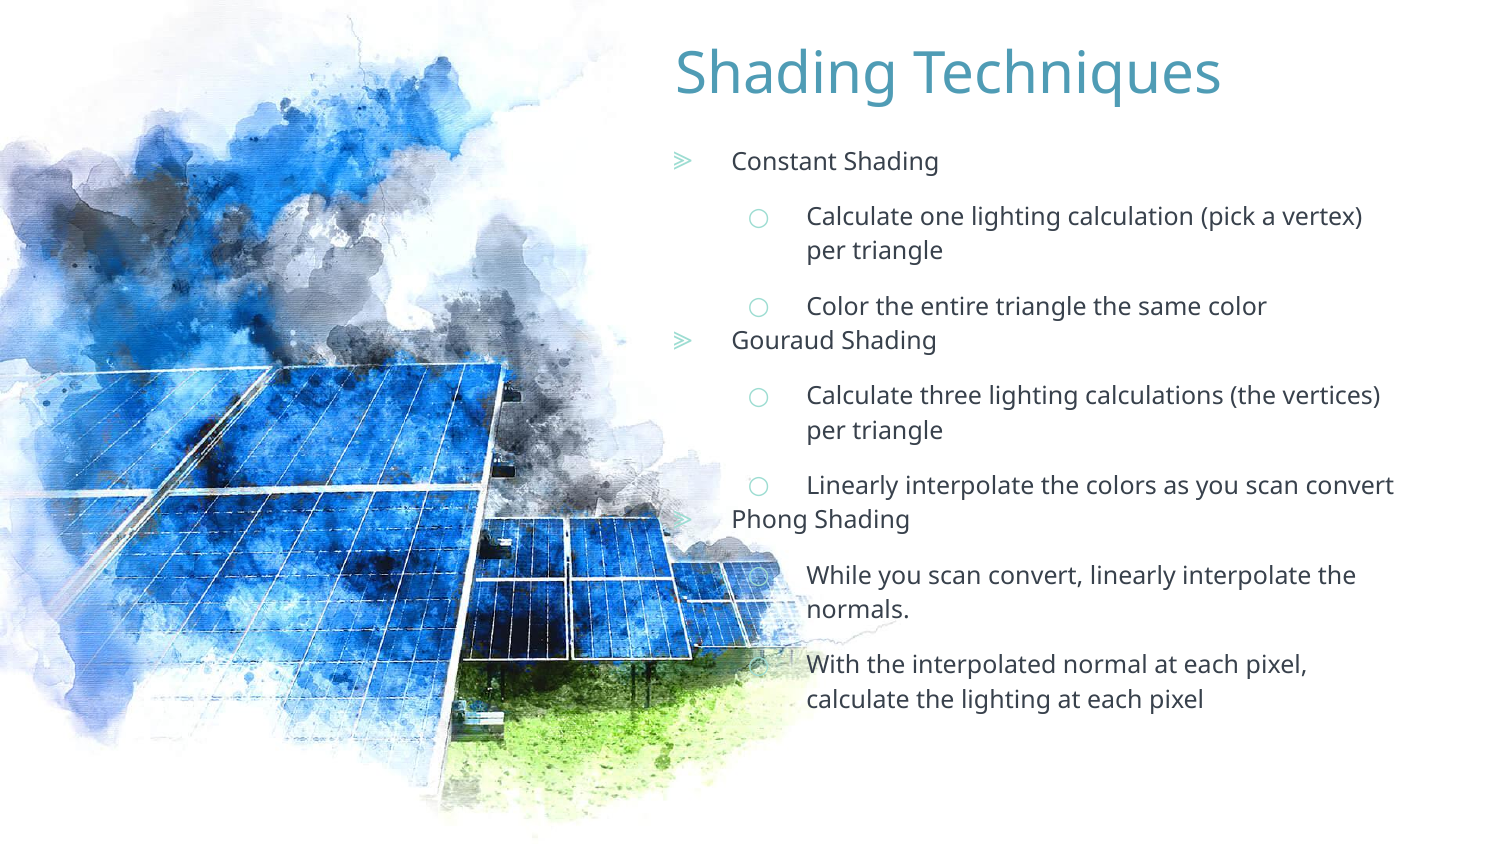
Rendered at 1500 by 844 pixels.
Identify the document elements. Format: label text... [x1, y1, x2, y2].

list Constant Shading Calculate one lighting calculation (pick a vertex) per triangle Color the entire triangle the same color Gouraud Shading Calculate three lighting calculations (the vertices) per triangle Linearly interpolate the colors as you scan convert Phong Shading While you scan convert, linearly interpolate the normals. With the interpolated normal at each pixel, calculate the lighting at each pixel [656, 140, 1407, 701]
picture [0, 0, 1500, 844]
title Shading Techniques [675, 33, 1426, 106]
